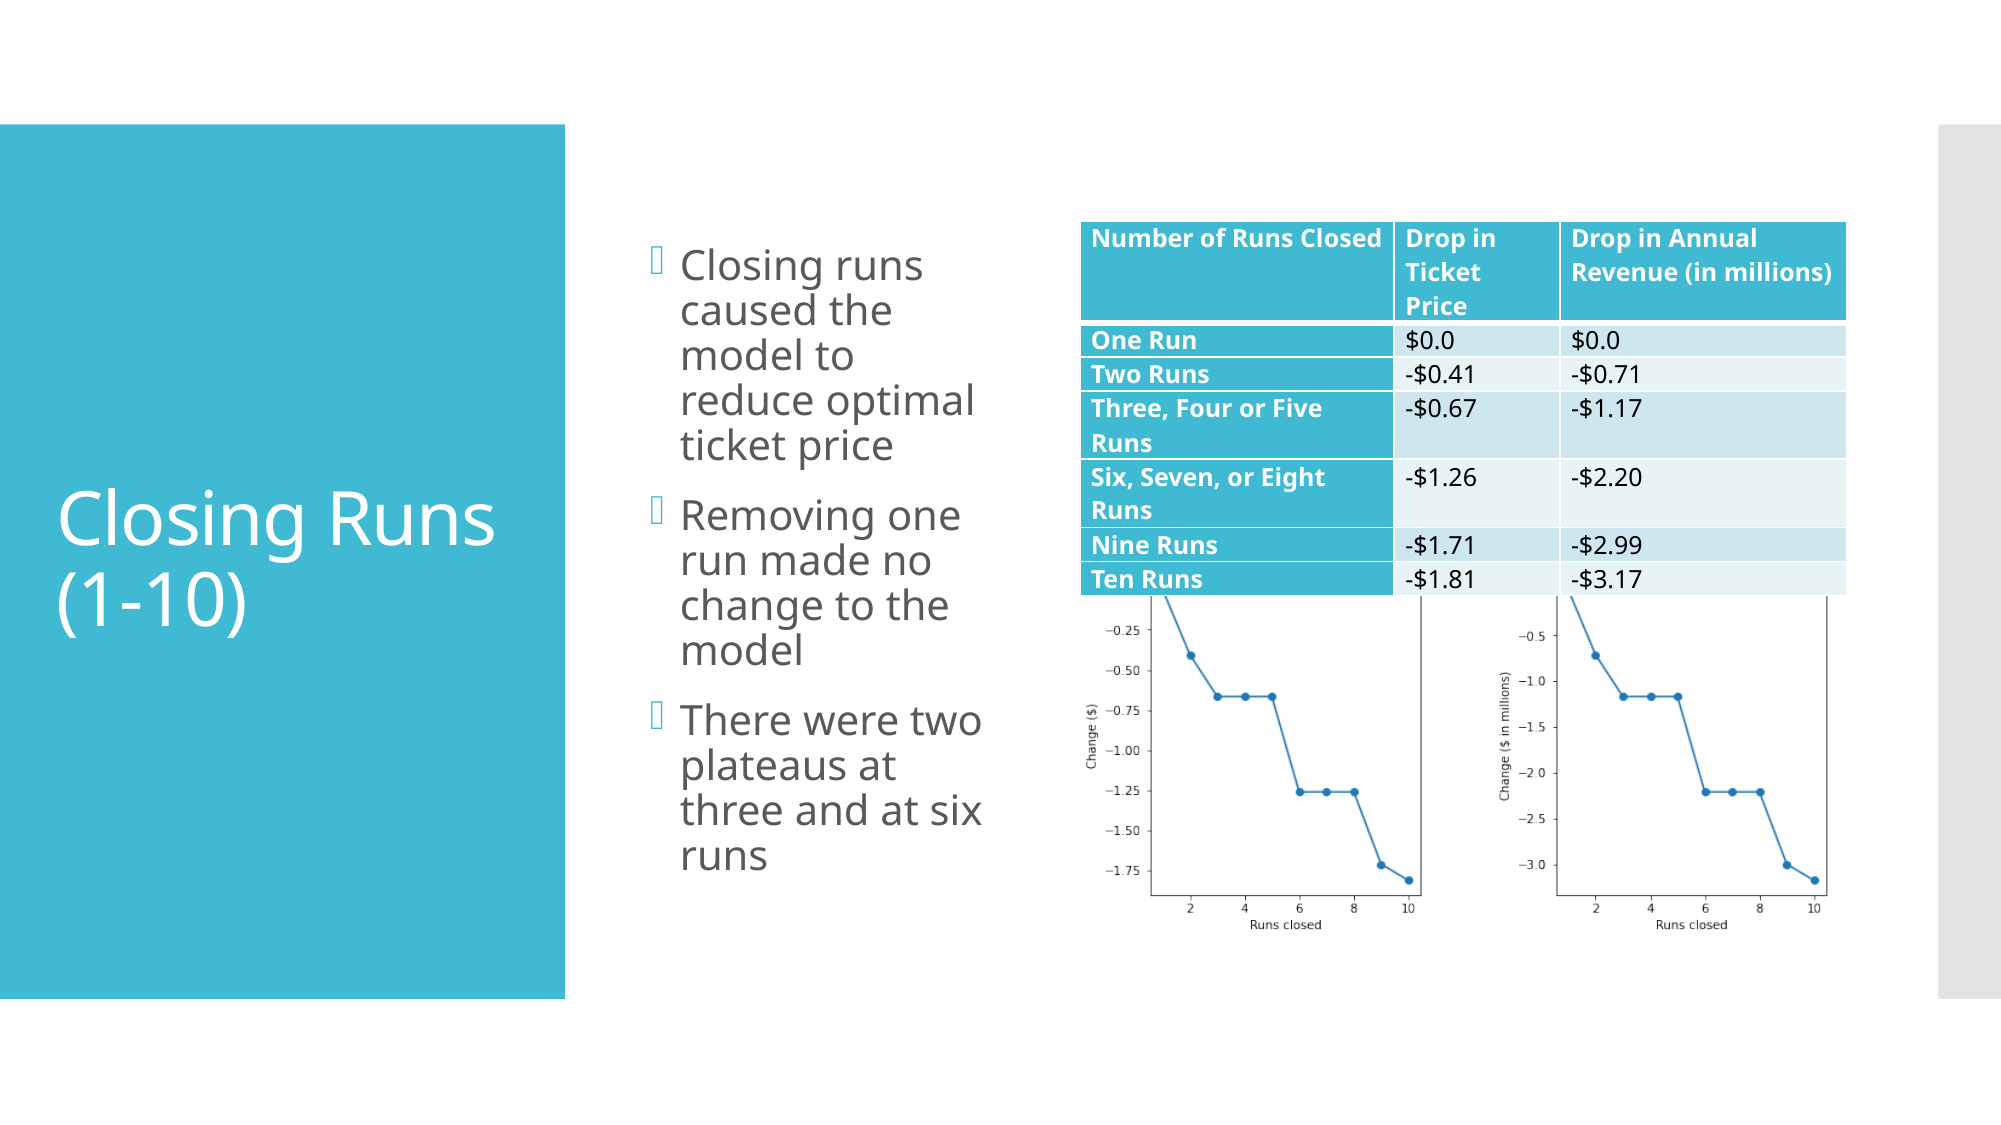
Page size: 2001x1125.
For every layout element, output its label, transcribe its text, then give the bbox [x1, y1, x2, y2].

table_cell -$0.67 [1395, 392, 1559, 458]
table_cell Three, Four or Five Runs [1081, 392, 1393, 458]
table_cell One Run [1081, 326, 1393, 356]
list Closing runs caused the model to reduce optimal ticket price Removing one run made no change to the model There were two plateaus at three and at six runs [634, 141, 1011, 982]
table_cell -$0.41 [1395, 358, 1559, 390]
table_cell Two Runs [1081, 358, 1393, 390]
picture [1079, 548, 1835, 940]
table_cell -$1.26 [1395, 460, 1559, 527]
table_header Drop in Ticket Price [1395, 222, 1559, 320]
table_cell -$2.20 [1561, 460, 1846, 527]
table_header Number of Runs Closed [1081, 222, 1393, 320]
table_cell -$1.17 [1561, 392, 1846, 458]
table_cell $0.0 [1395, 326, 1559, 356]
table_cell Six, Seven, or Eight Runs [1081, 460, 1393, 527]
table_cell $0.0 [1561, 326, 1846, 356]
table_cell -$1.71 [1395, 528, 1559, 548]
table_cell -$3.17 [1835, 562, 1846, 595]
table_header Drop in Annual Revenue (in millions) [1561, 222, 1846, 320]
table_cell -$2.99 [1561, 528, 1846, 561]
table_cell Nine Runs [1081, 528, 1393, 548]
table_cell -$0.71 [1561, 358, 1846, 390]
title Closing Runs (1-10) [41, 184, 525, 940]
